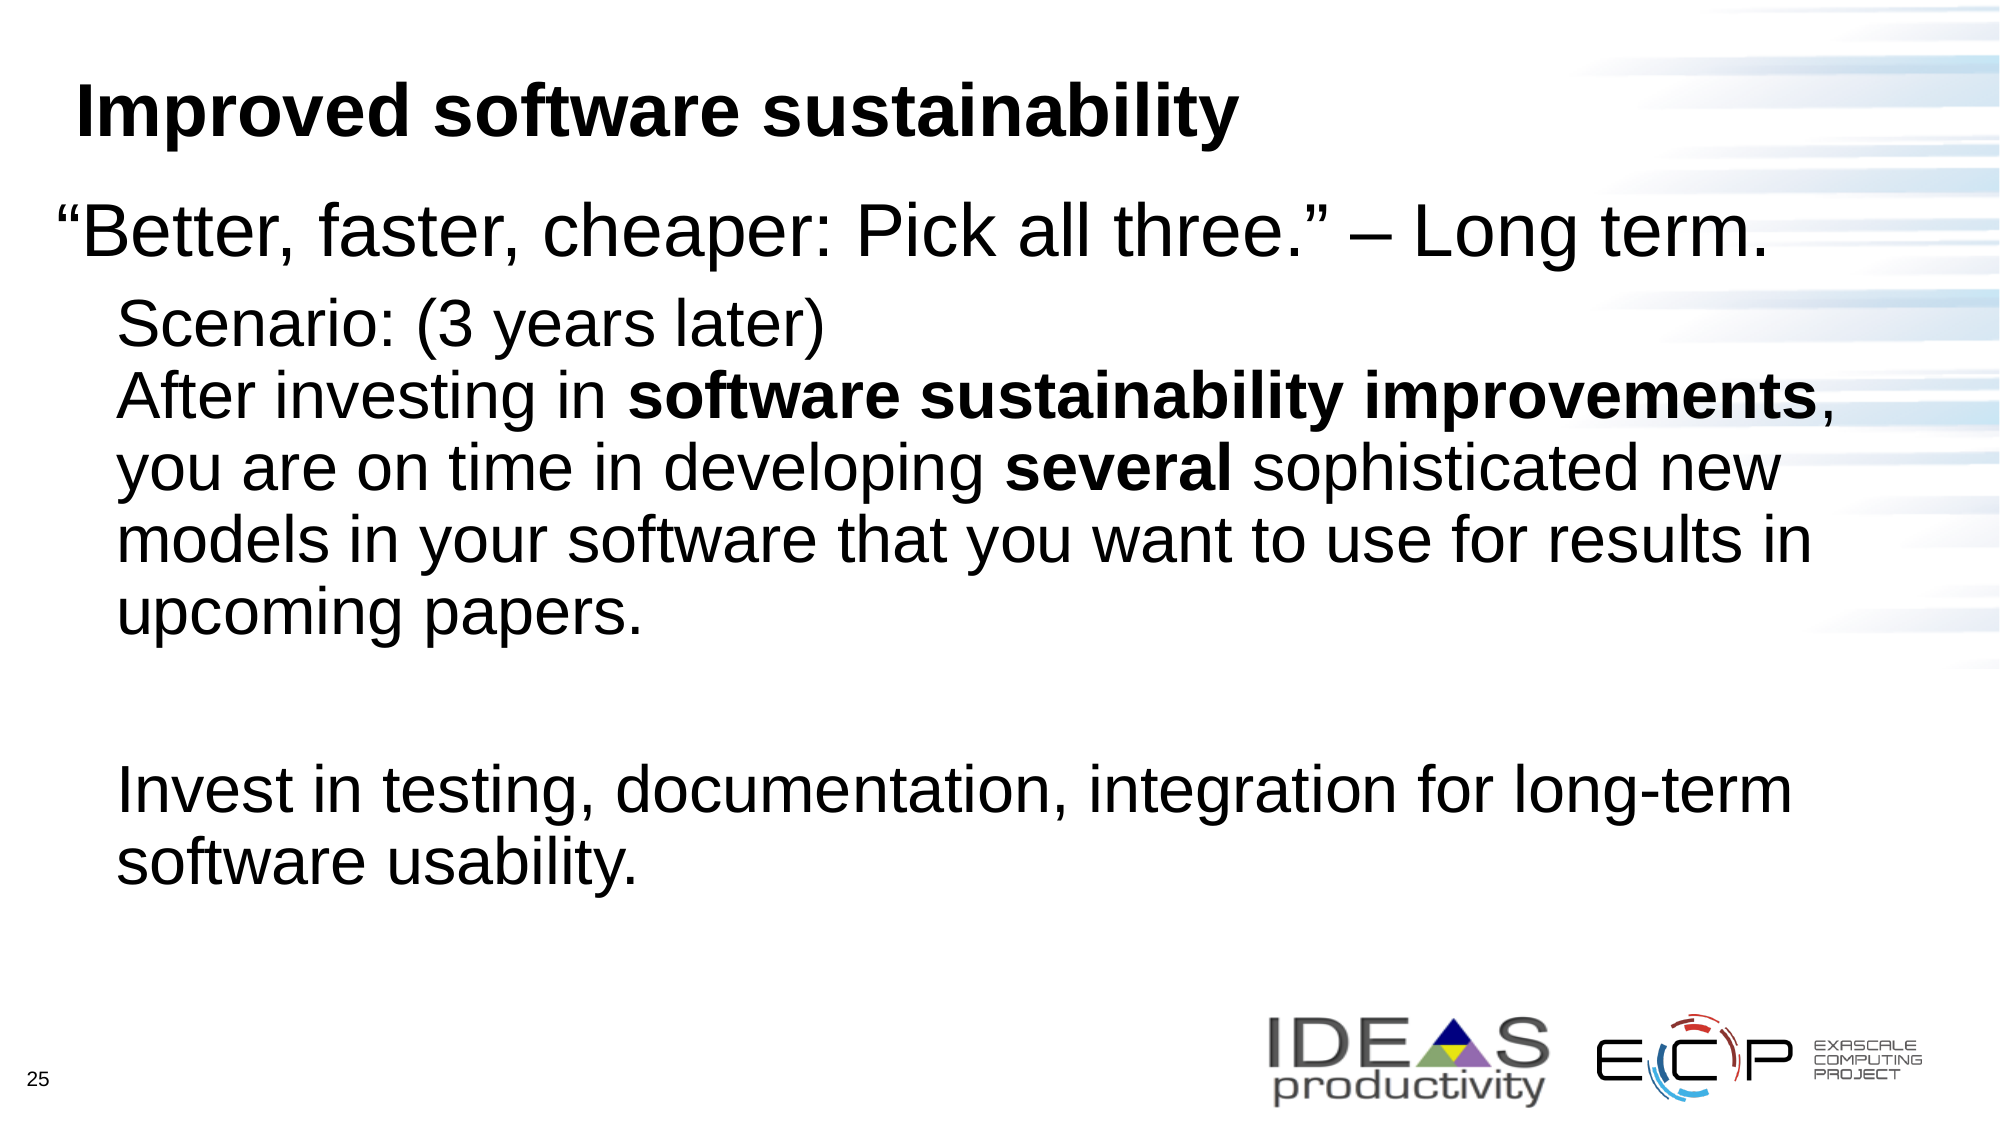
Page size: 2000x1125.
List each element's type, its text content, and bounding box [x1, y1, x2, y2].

title Improved software sustainability [59, 67, 1926, 183]
picture [1531, 0, 2000, 669]
list “Better, faster, cheaper: Pick all three.” – Long term. Scenario: (3 years later) After investing in software sustainability improvements, you are on time in developing several sophisticated new models in your software that you want to use for results in upcoming papers. Invest in testing, documentation, integration for long-term software usability. [40, 183, 1926, 1002]
picture [1597, 1014, 1922, 1102]
picture [1257, 1009, 1560, 1115]
